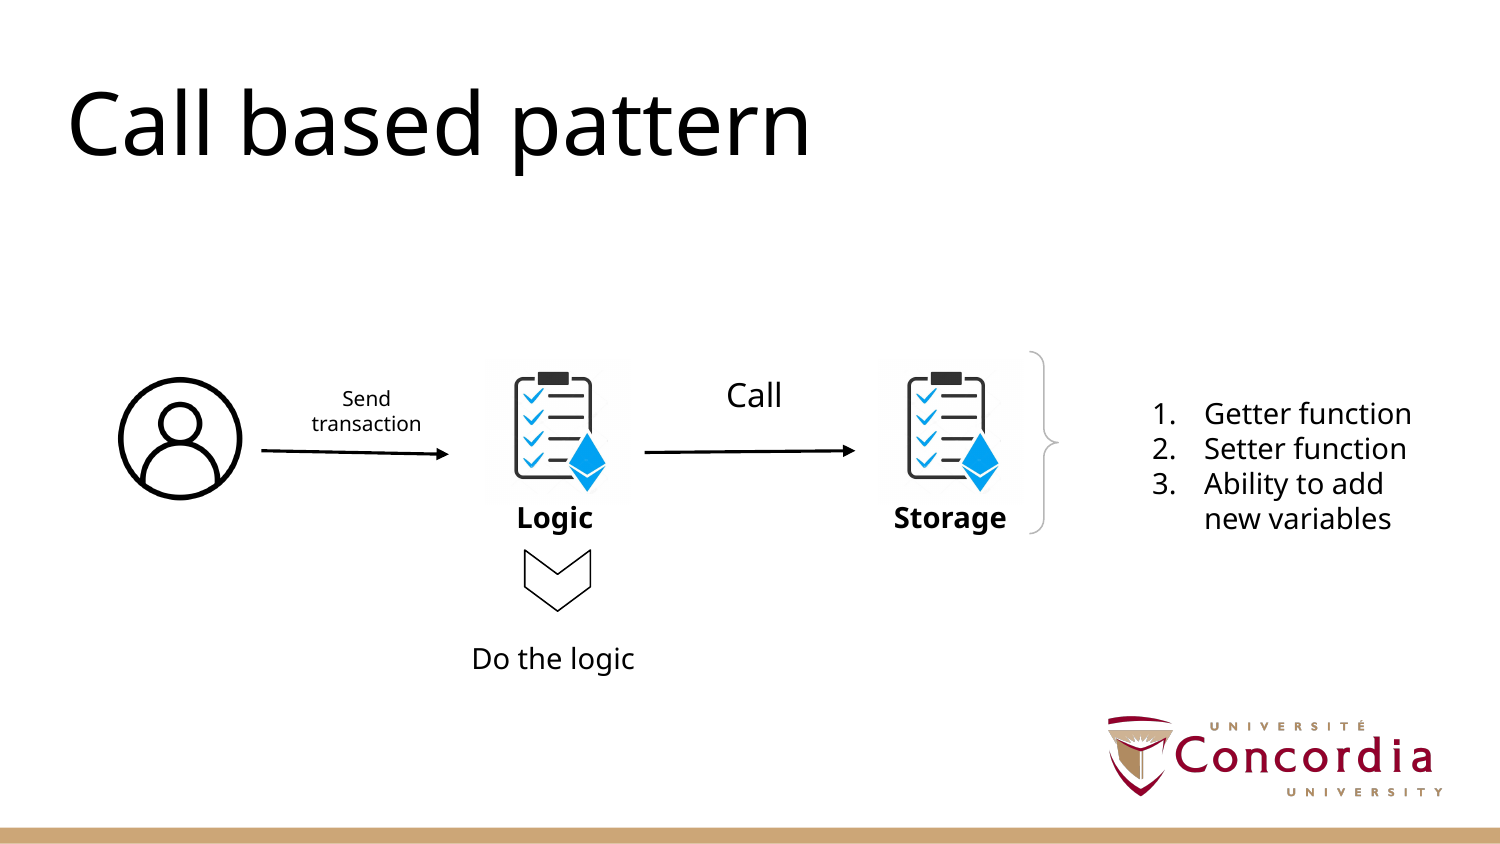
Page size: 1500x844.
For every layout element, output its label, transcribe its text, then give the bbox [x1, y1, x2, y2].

title Call based pattern [51, 51, 1449, 189]
text_box Do the logic [447, 625, 659, 691]
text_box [261, 450, 450, 455]
text_box [524, 549, 591, 612]
text_box Send transaction [272, 370, 461, 451]
text_box Call [660, 359, 849, 430]
text_box Getter function Setter function Ability to add new variables [1114, 380, 1441, 551]
picture [1108, 715, 1464, 798]
picture [111, 370, 249, 507]
text_box [1029, 351, 1059, 534]
picture [878, 359, 1025, 505]
text_box Storage [878, 512, 1024, 550]
picture [484, 359, 631, 505]
text_box Logic [501, 513, 614, 550]
